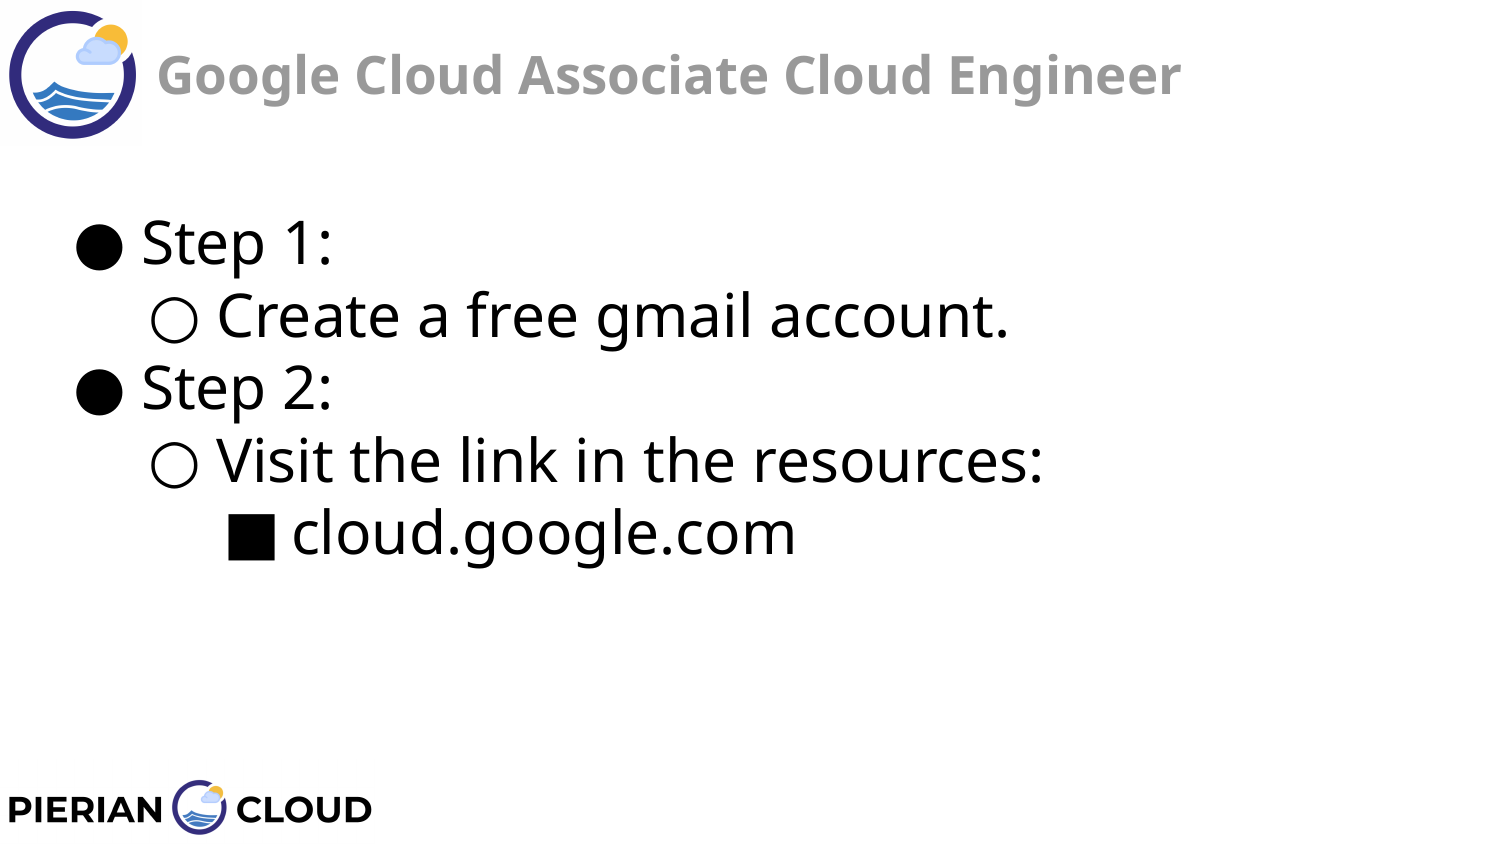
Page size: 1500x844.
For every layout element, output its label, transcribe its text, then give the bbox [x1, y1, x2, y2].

picture [0, 0, 142, 146]
picture [0, 758, 375, 844]
title Google Cloud Associate Cloud Engineer [146, 25, 1420, 120]
subtitle Step 1: Create a free gmail account. Step 2: Visit the link in the resources: cloud.google.com [51, 189, 1476, 750]
